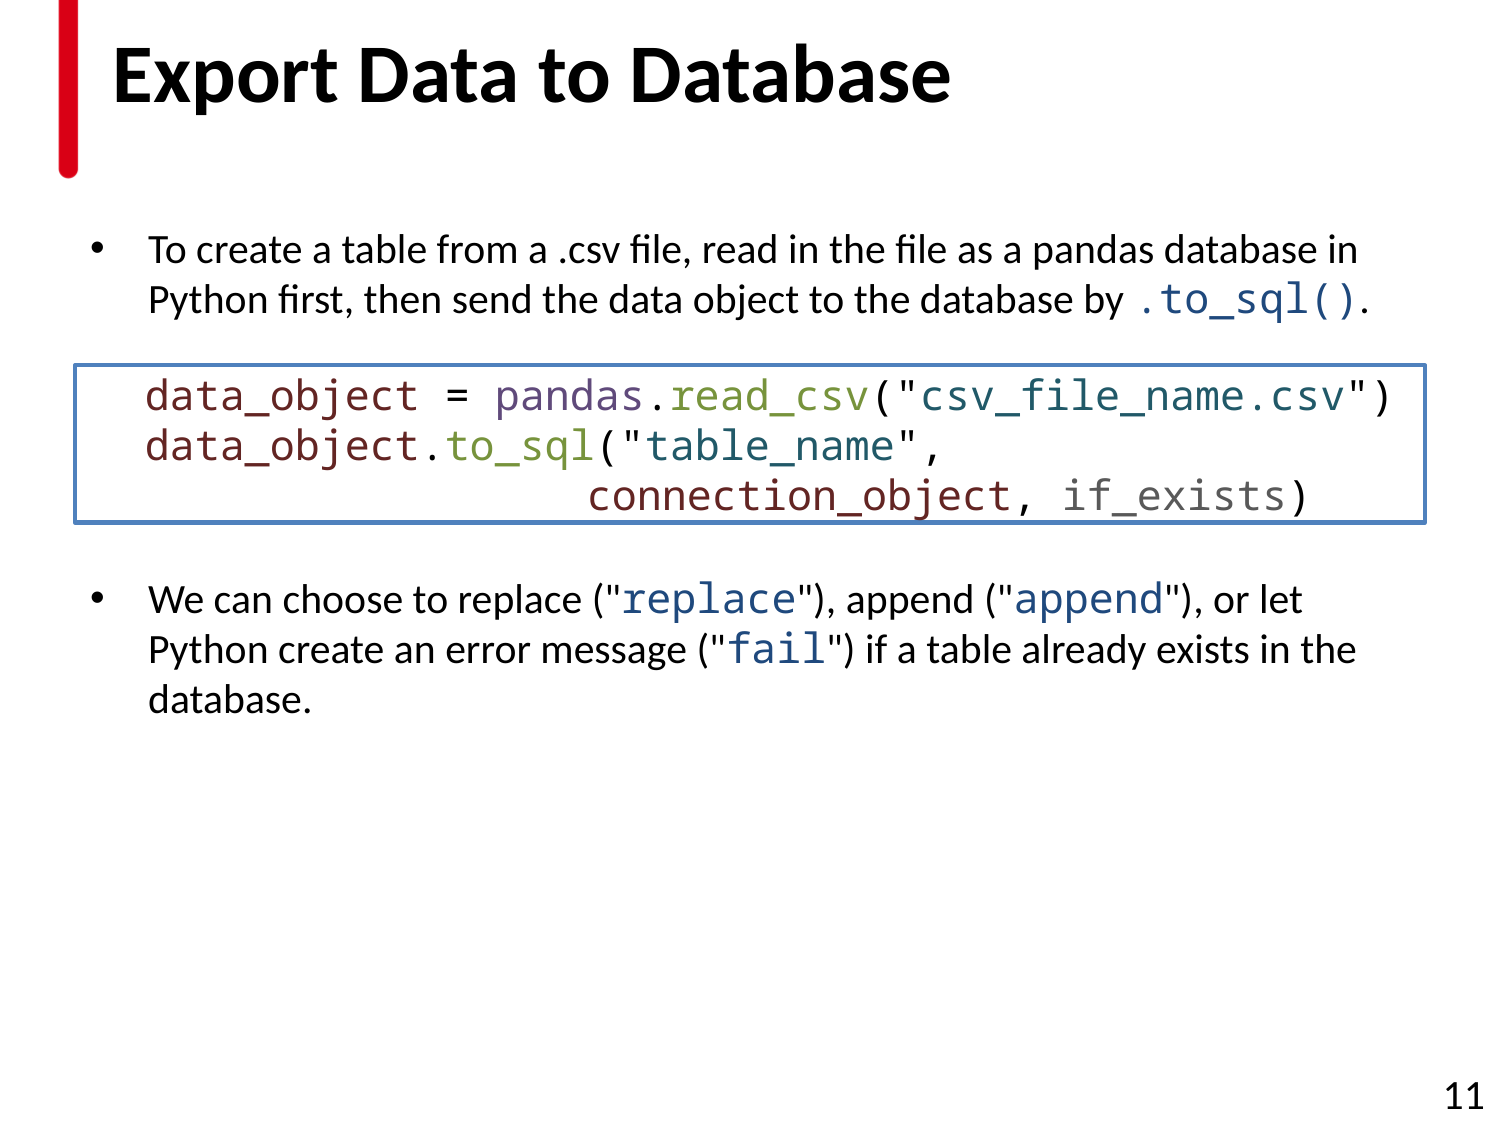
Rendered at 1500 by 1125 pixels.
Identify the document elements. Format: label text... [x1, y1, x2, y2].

title Export Data to Database [97, 0, 1425, 138]
picture [57, 0, 81, 200]
list To create a table from a .csv file, read in the file as a pandas database in Python first, then send the data object to the database by .to_sql(). We can choose to replace ("replace"), append ("append"), or let Python create an error message ("fail") if a table already exists in the database. [75, 214, 1425, 363]
text_box data_object = pandas.read_csv("csv_file_name.csv") data_object.to_sql("table_name", connection_object, if_exists) [73, 363, 1427, 525]
list To create a table from a .csv file, read in the file as a pandas database in Python first, then send the data object to the database by .to_sql(). We can choose to replace ("replace"), append ("append"), or let Python create an error message ("fail") if a table already exists in the database. [75, 525, 1425, 957]
